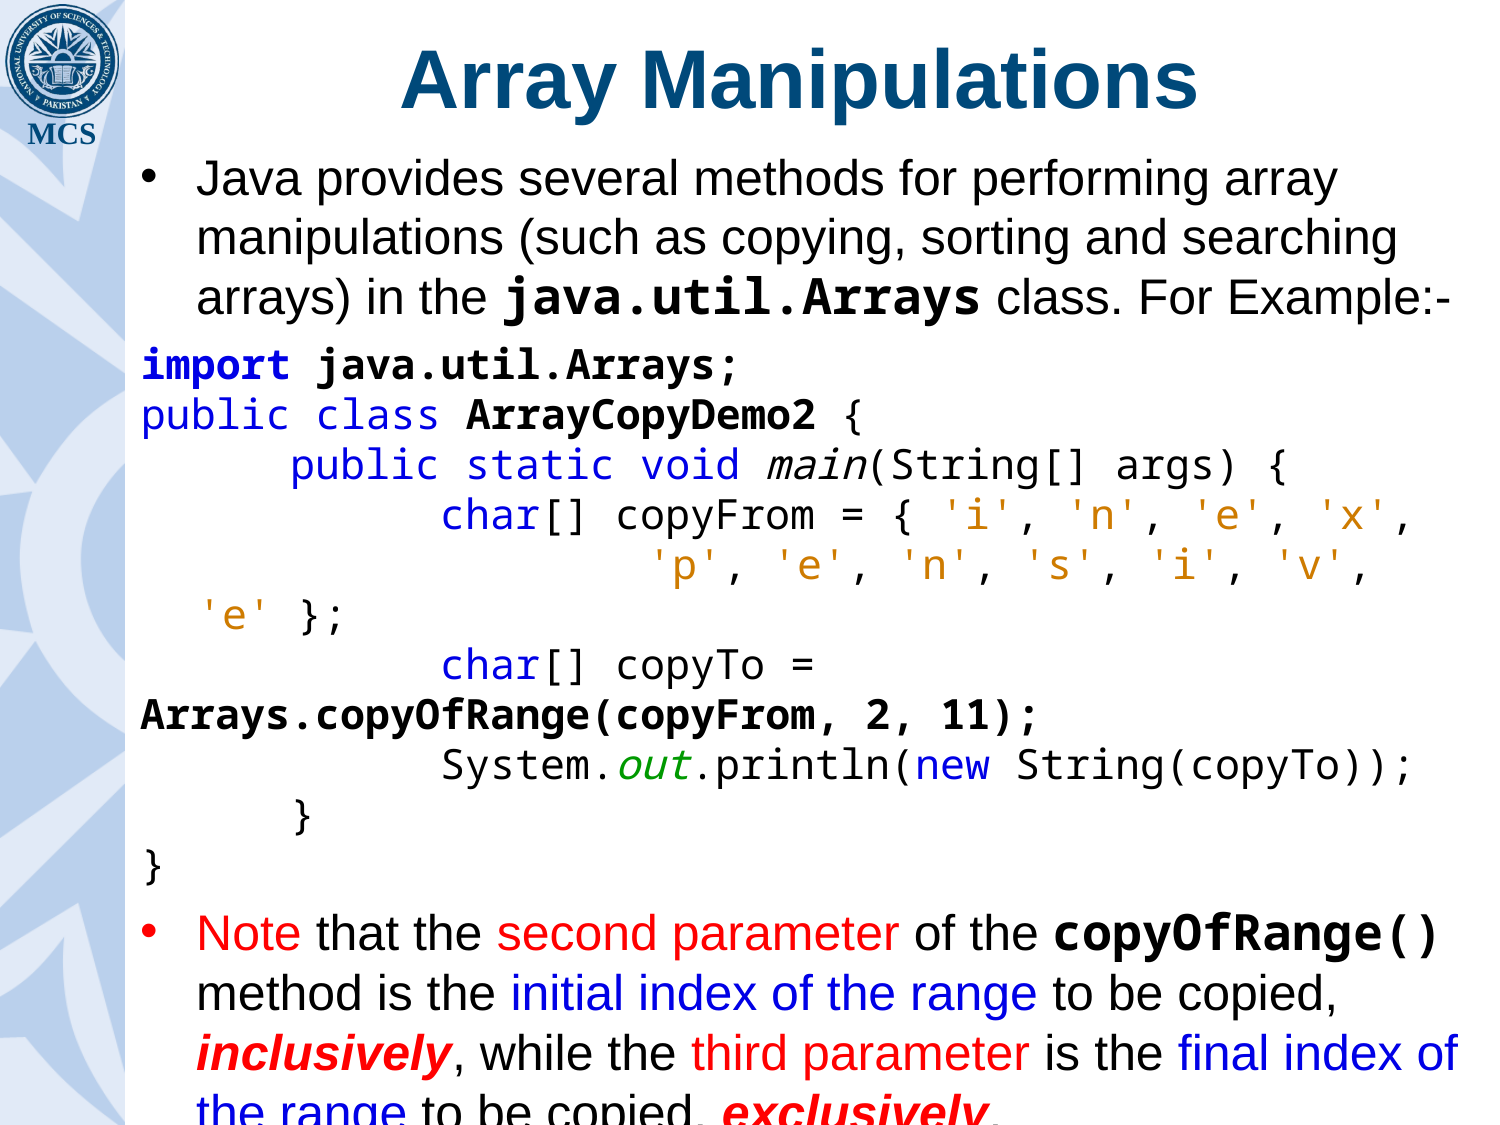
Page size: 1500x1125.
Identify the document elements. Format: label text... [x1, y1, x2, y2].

title Array Manipulations [125, 0, 1475, 137]
picture [0, 0, 125, 1125]
list Java provides several methods for performing array manipulations (such as copying, sorting and searching arrays) in the java.util.Arrays class. For Example:- import java.util.Arrays; public class ArrayCopyDemo2 { public static void main(String[] args) { char[] copyFrom = { 'i', 'n', 'e', 'x', 'p', 'e', 'n', 's', 'i', 'v', 'e' }; char[] copyTo = Arrays.copyOfRange(copyFrom, 2, 11); System.out.println(new String(copyTo)); } } Note that the second parameter of the copyOfRange() method is the initial index of the range to be copied, inclusively, while the third parameter is the final index of the range to be copied, exclusively. [125, 137, 1475, 1088]
